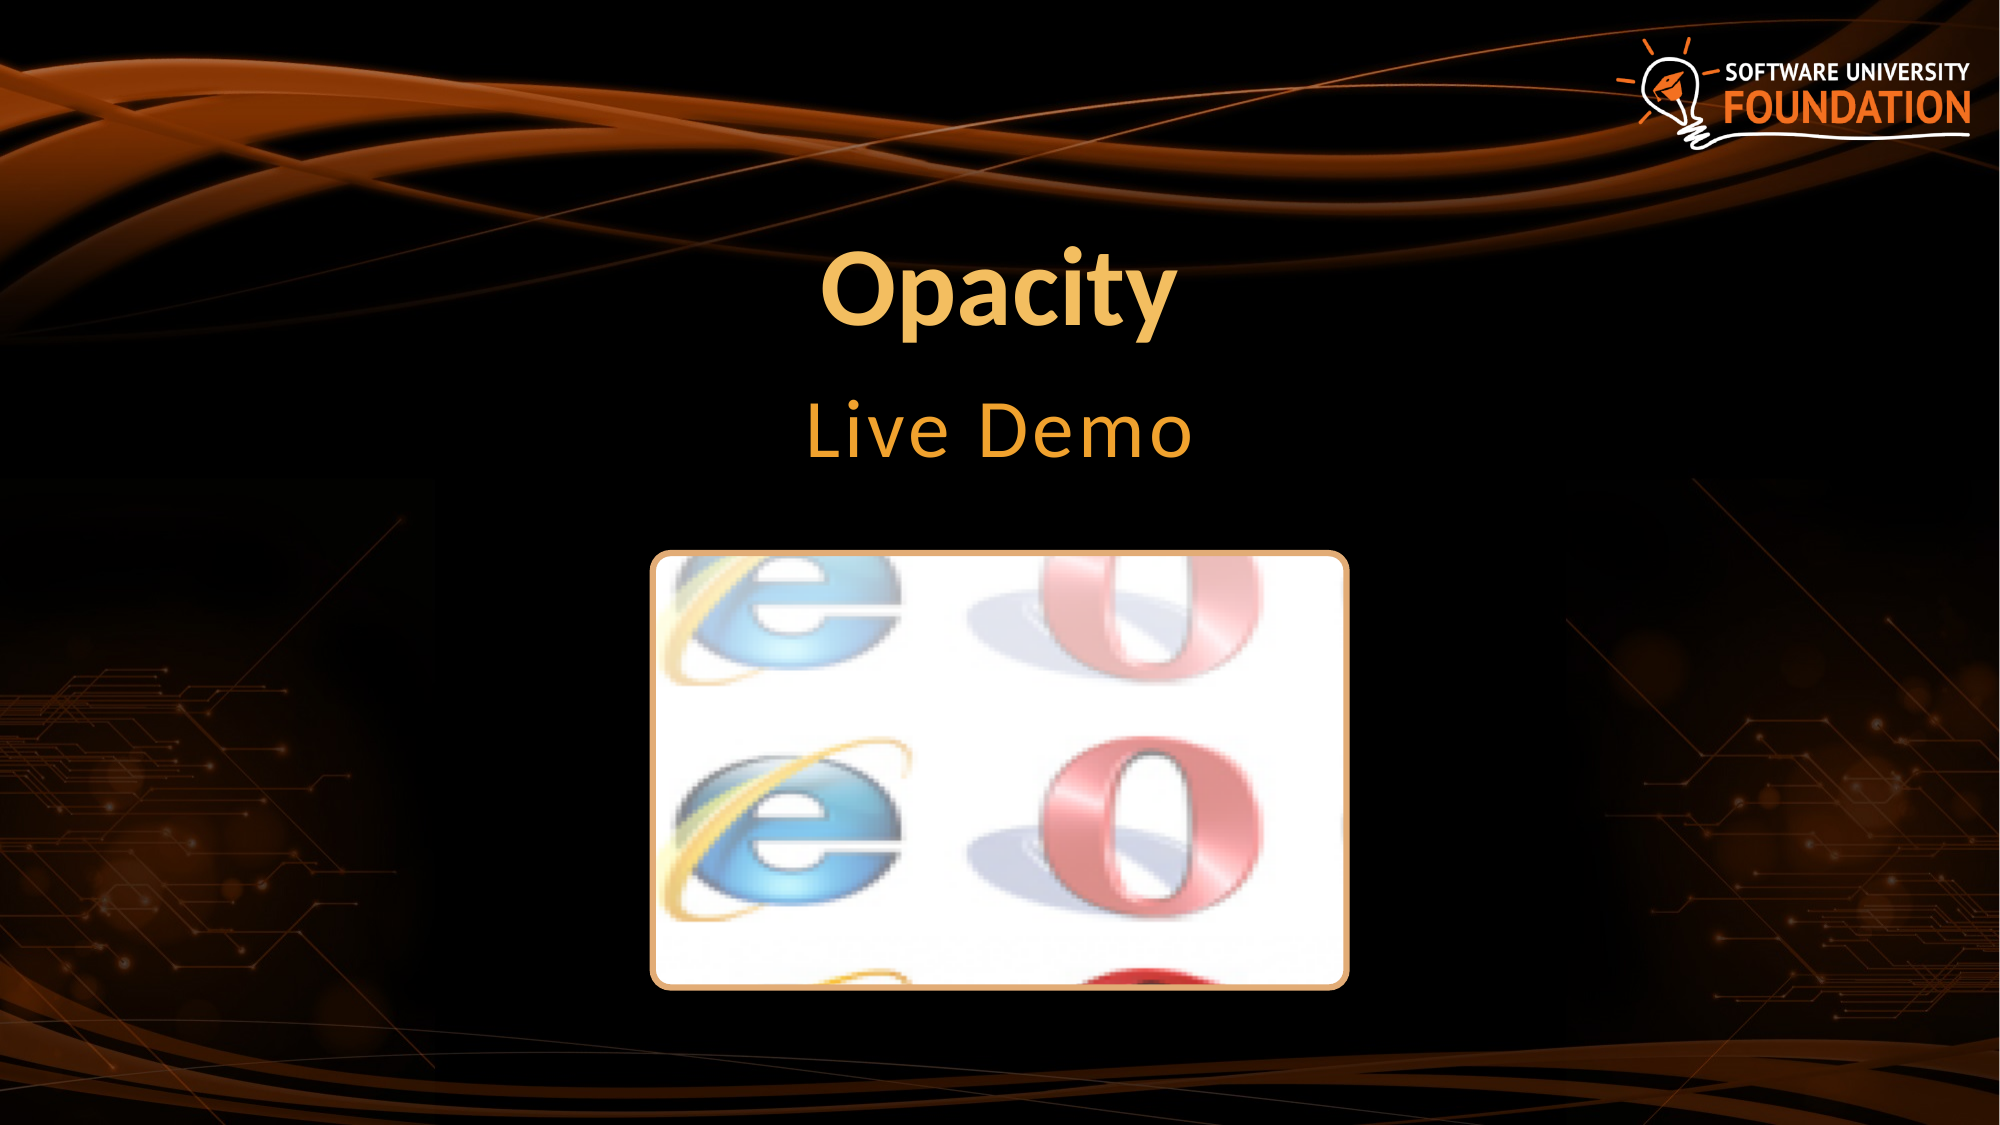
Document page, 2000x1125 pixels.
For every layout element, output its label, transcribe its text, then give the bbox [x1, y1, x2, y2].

picture [0, 0, 2000, 1125]
title Opacity [349, 221, 1650, 357]
subtitle Live Demo [349, 362, 1650, 481]
